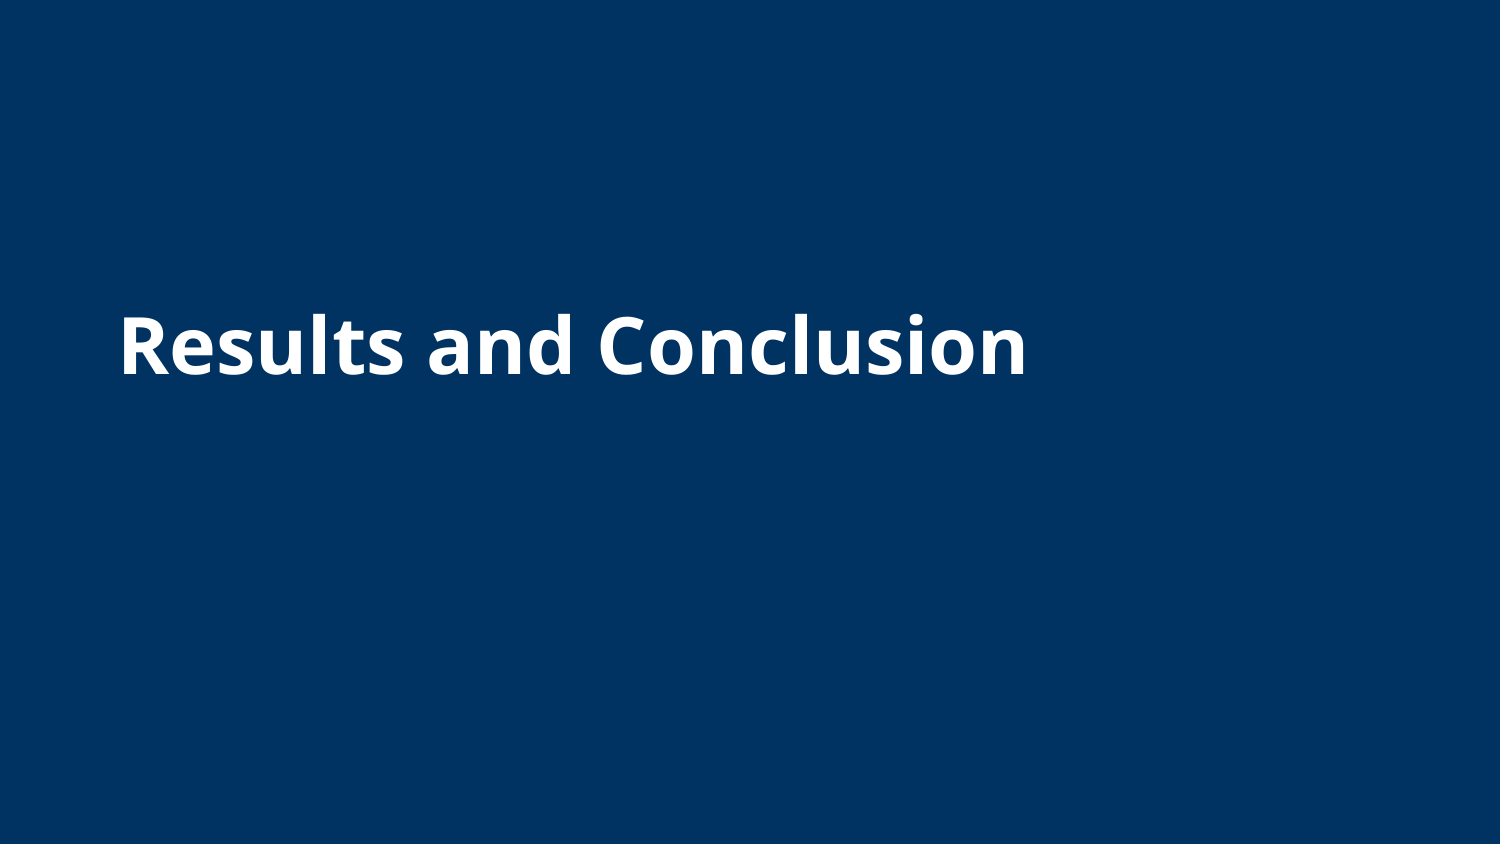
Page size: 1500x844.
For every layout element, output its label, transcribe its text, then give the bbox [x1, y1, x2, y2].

title Results and Conclusion [102, 263, 1415, 422]
